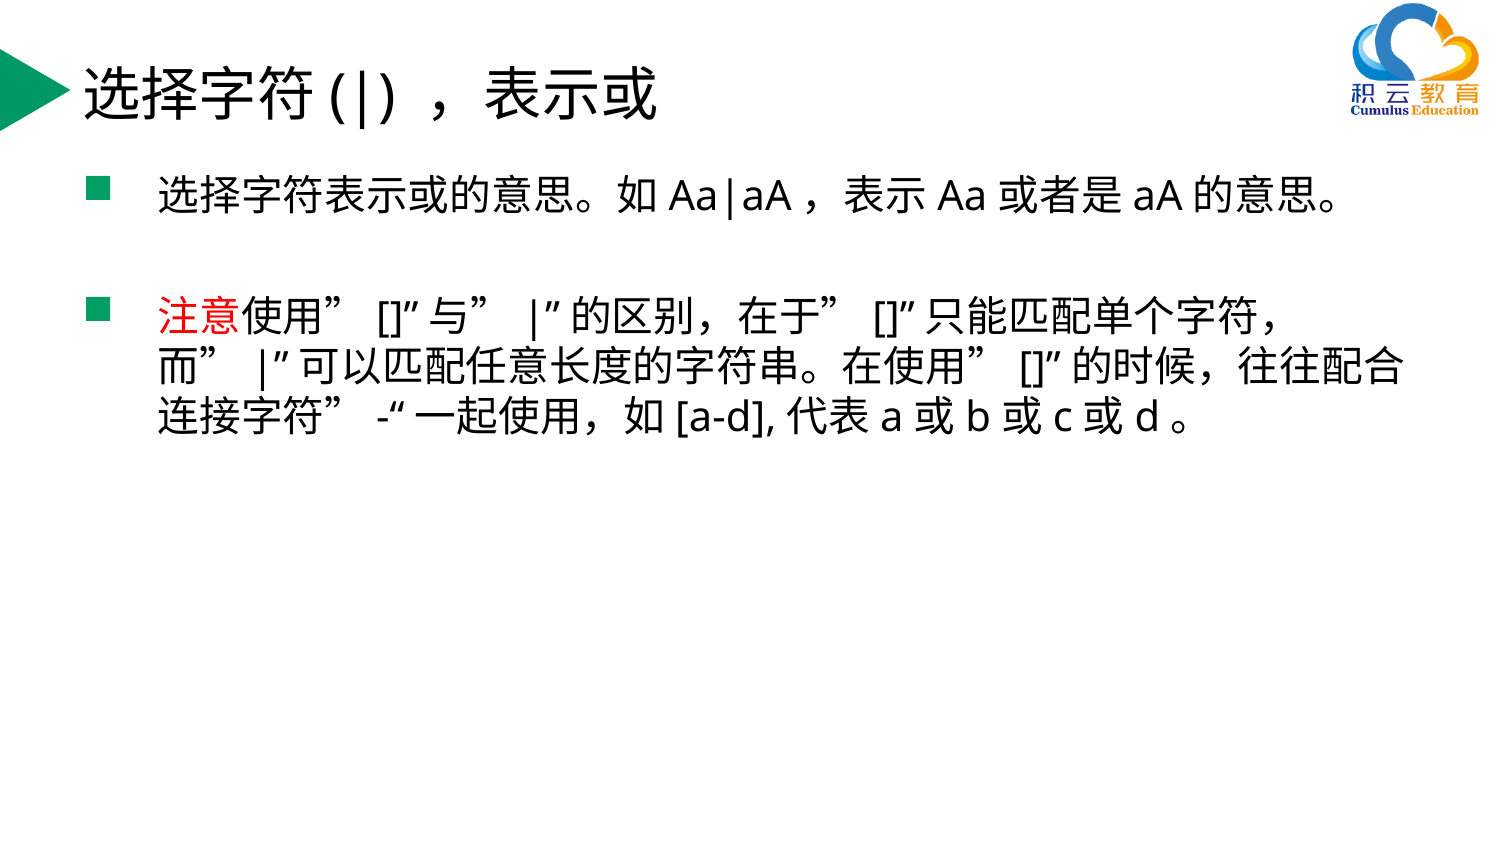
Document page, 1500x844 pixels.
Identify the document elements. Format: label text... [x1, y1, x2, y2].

title 选择字符(|) ，表示或 [74, 33, 1426, 151]
picture [1317, 0, 1500, 131]
list 选择字符表示或的意思。如Aa|aA，表示Aa或者是aA的意思。 注意使用”[]”与”|”的区别，在于”[]”只能匹配单个字符，而”|”可以匹配任意长度的字符串。在使用”[]”的时候，往往配合连接字符”-“一起使用，如[a-d],代表a或b或c或d。 [74, 160, 1426, 755]
